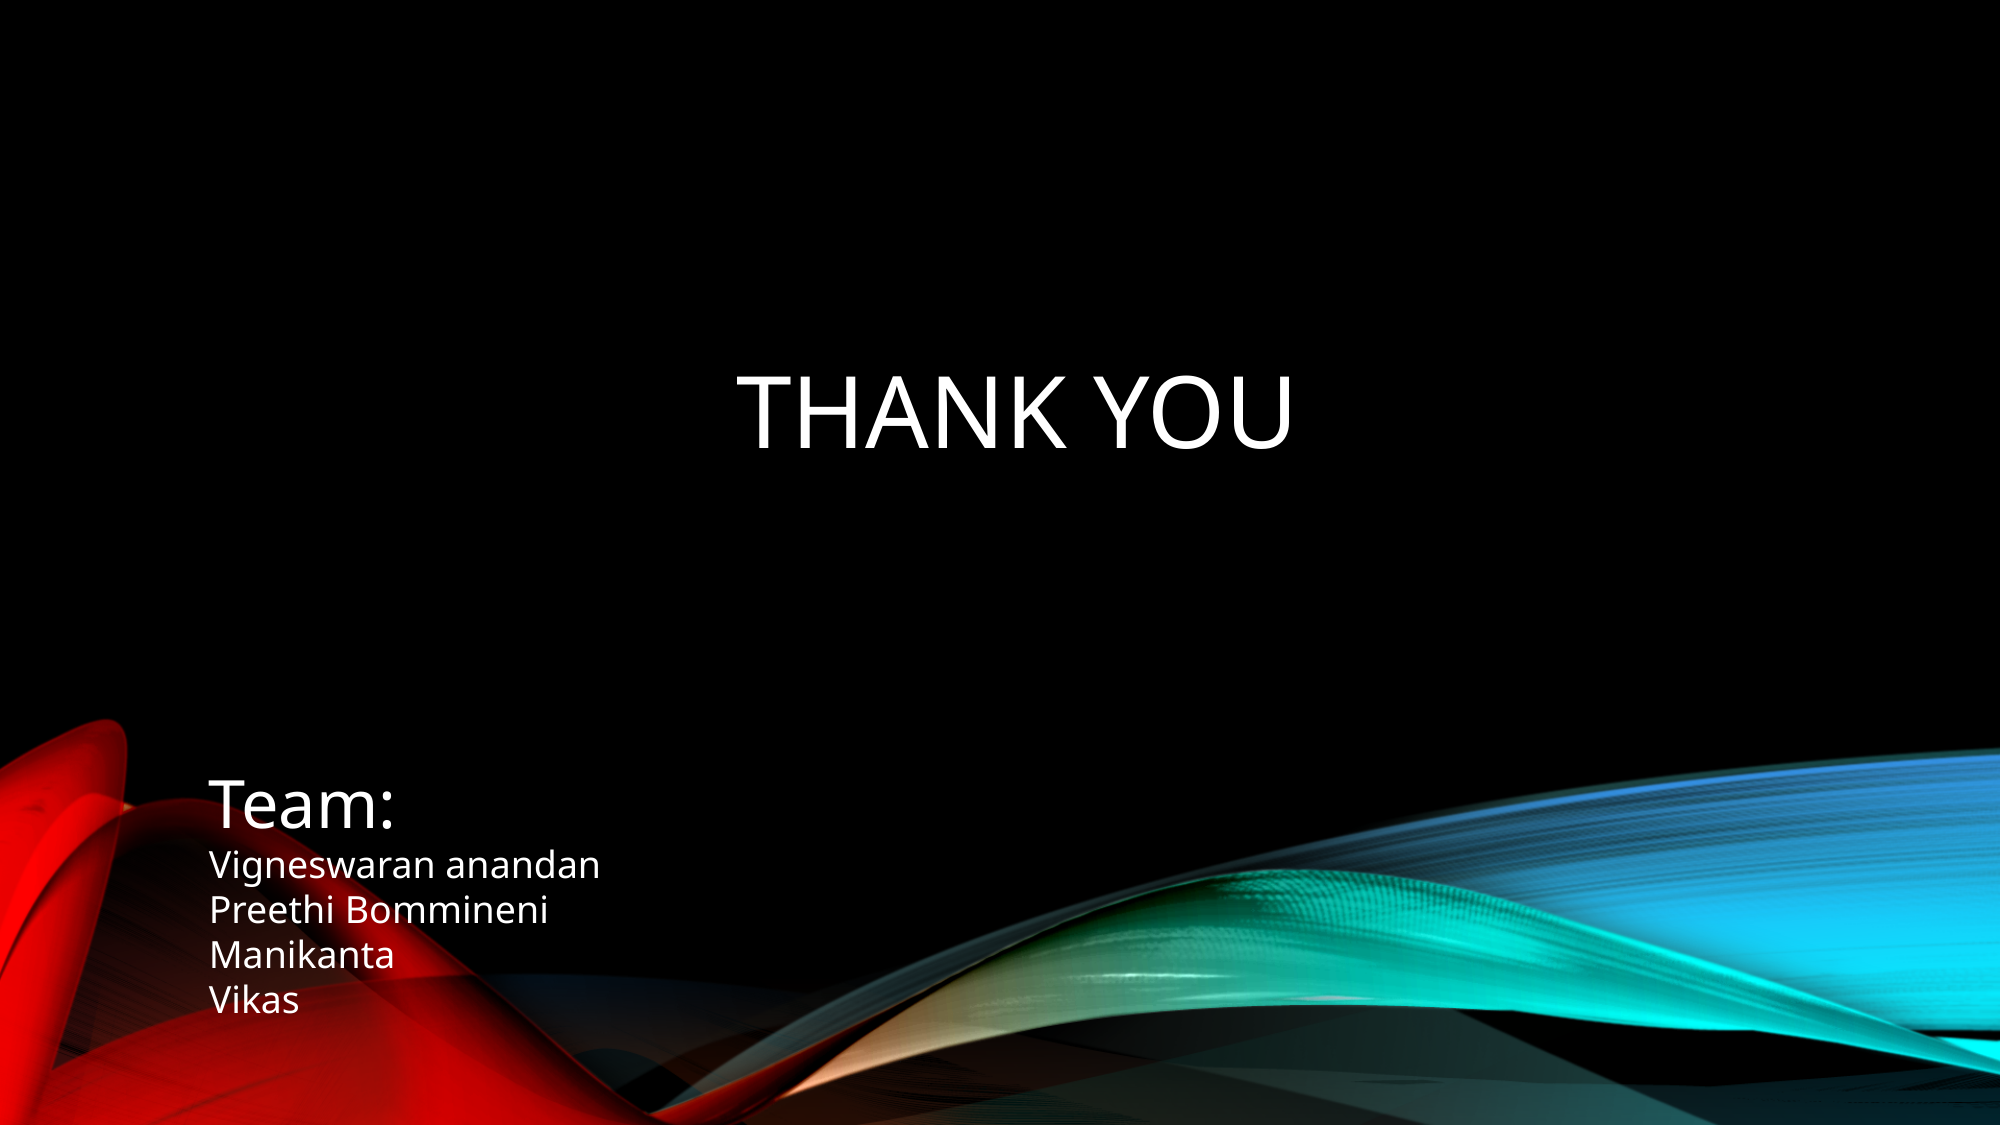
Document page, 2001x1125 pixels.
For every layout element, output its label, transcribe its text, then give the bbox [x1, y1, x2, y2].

picture [0, 717, 2000, 1125]
title Thank you [233, 193, 1314, 478]
text_box Team: Vigneswaran anandan Preethi Bommineni Manikanta Vikas [193, 754, 816, 1029]
